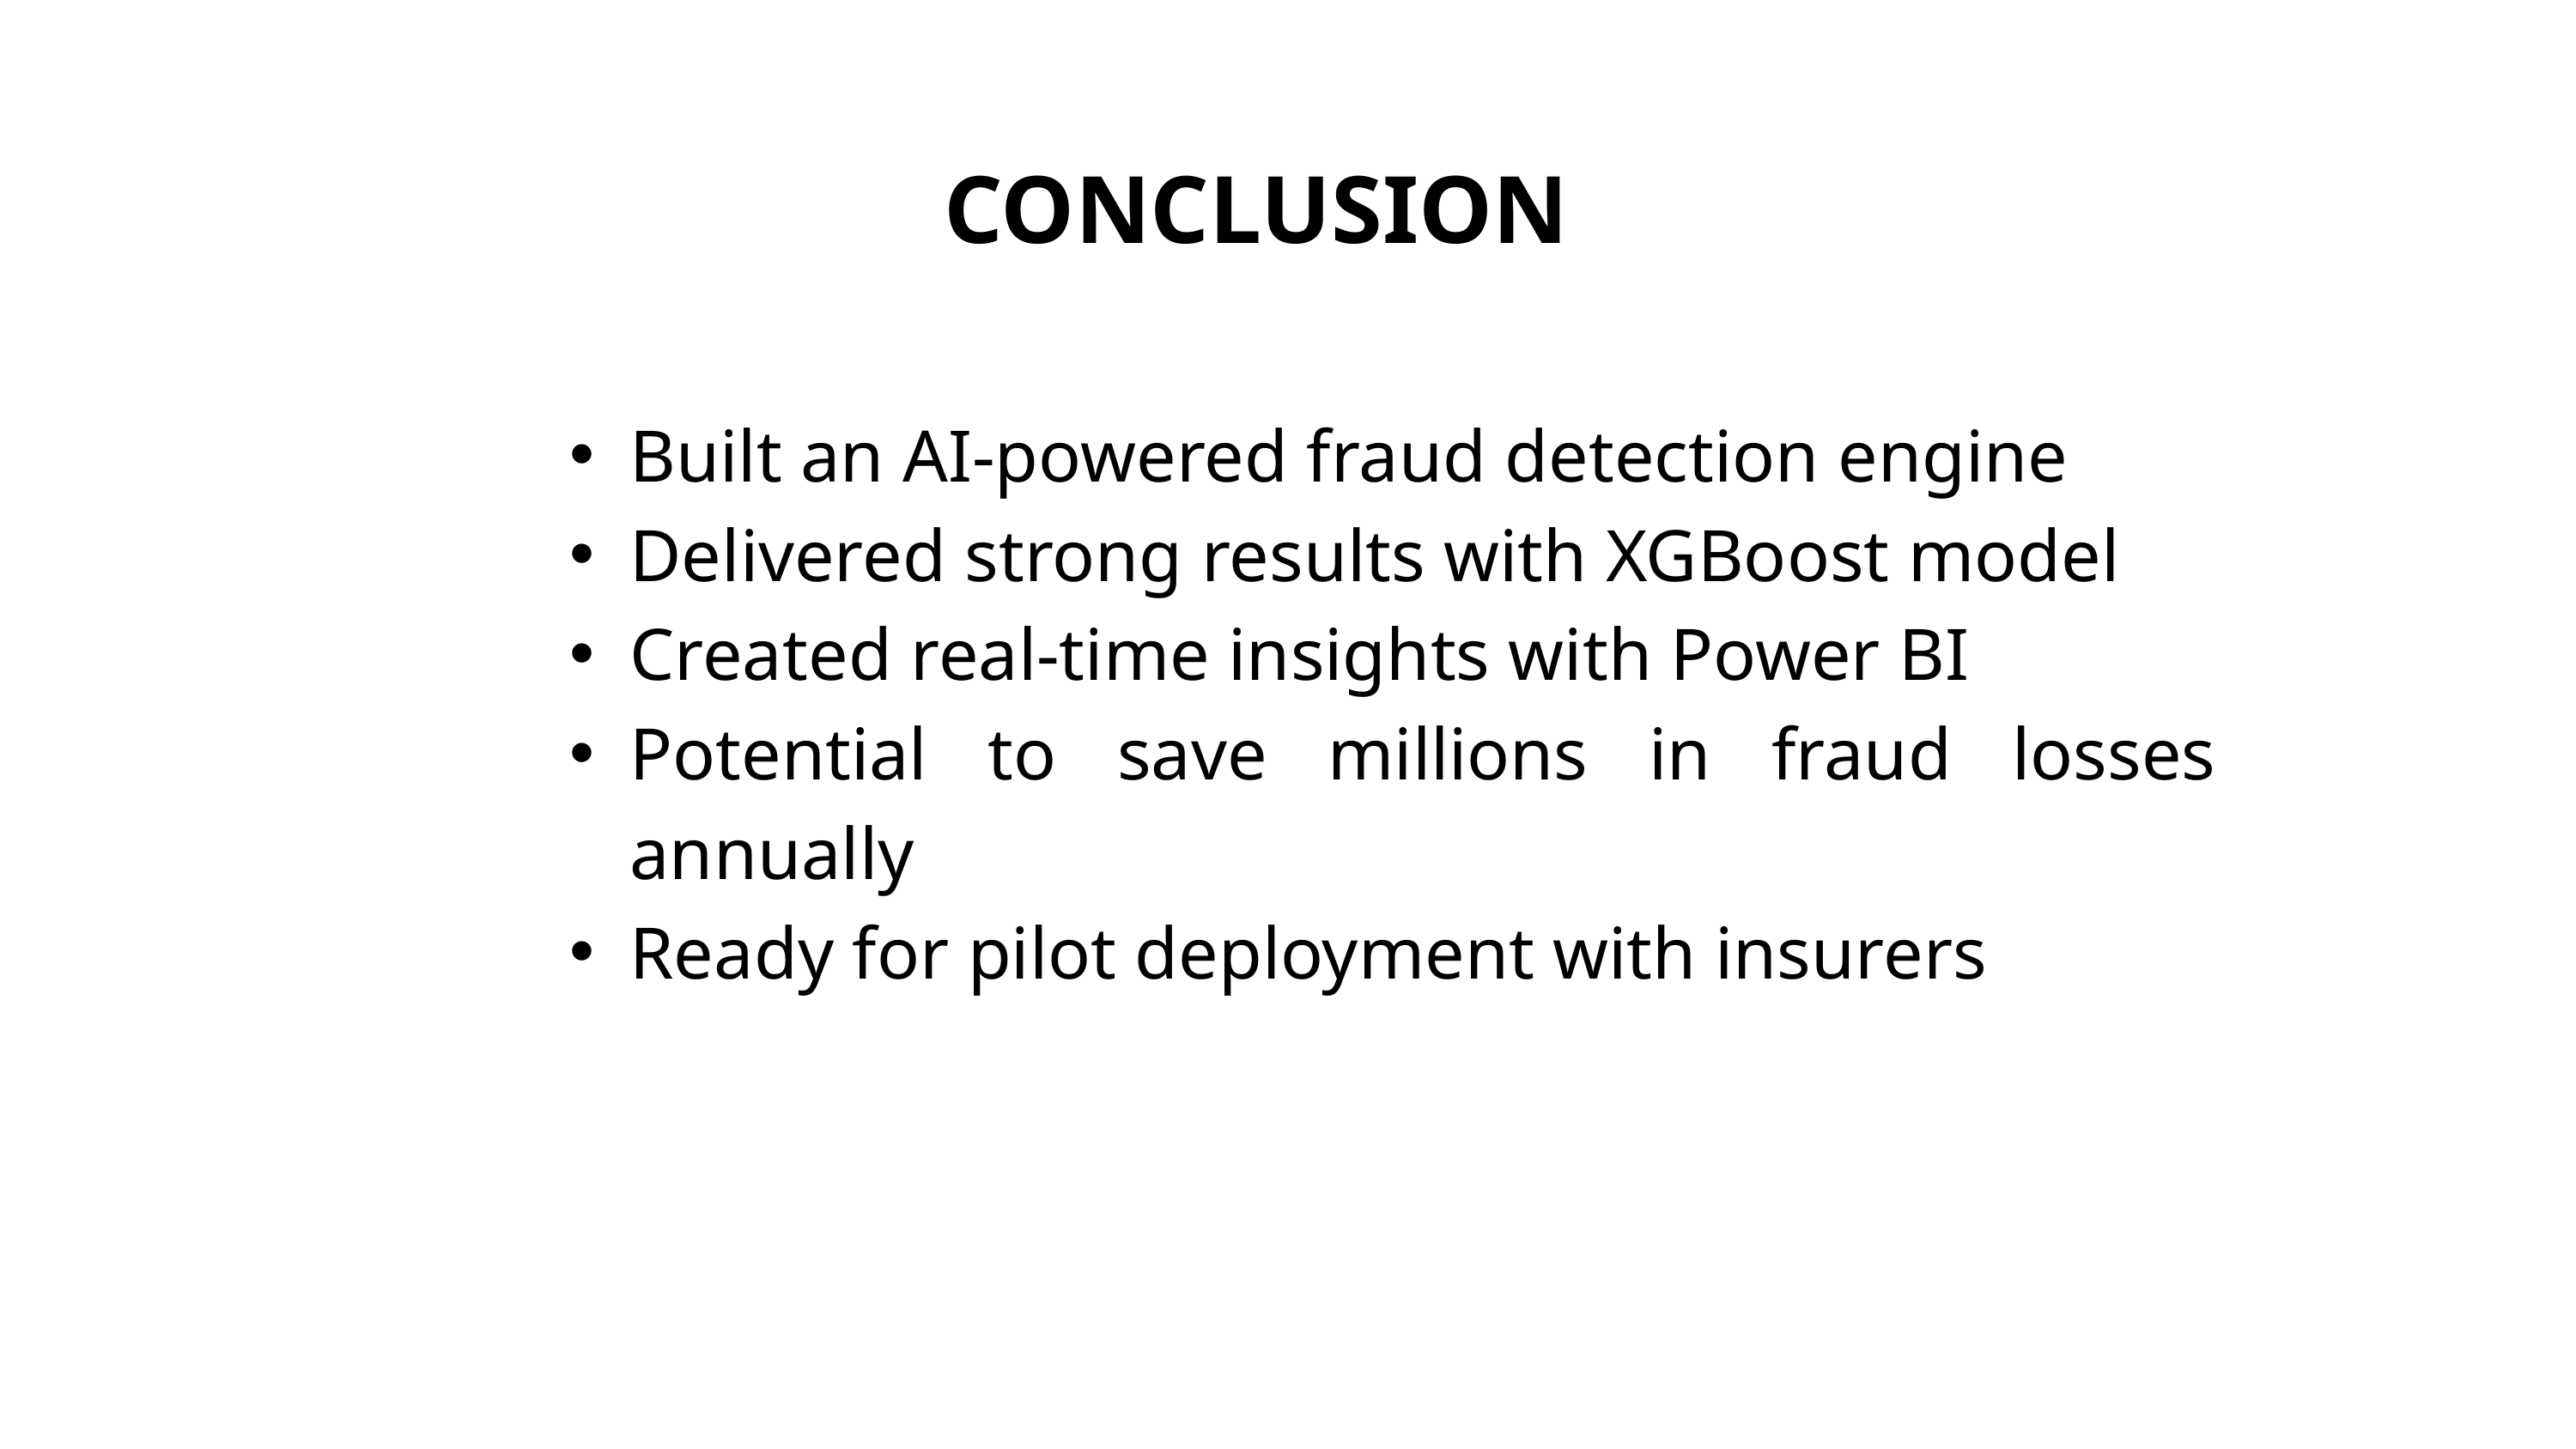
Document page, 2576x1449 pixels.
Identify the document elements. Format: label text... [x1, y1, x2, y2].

text_box CONCLUSION [941, 131, 1571, 262]
text_box Built an AI-powered fraud detection engine Delivered strong results with XGBoost model Created real-time insights with Power BI Potential to save millions in fraud losses annually Ready for pilot deployment with insurers [508, 397, 2217, 993]
